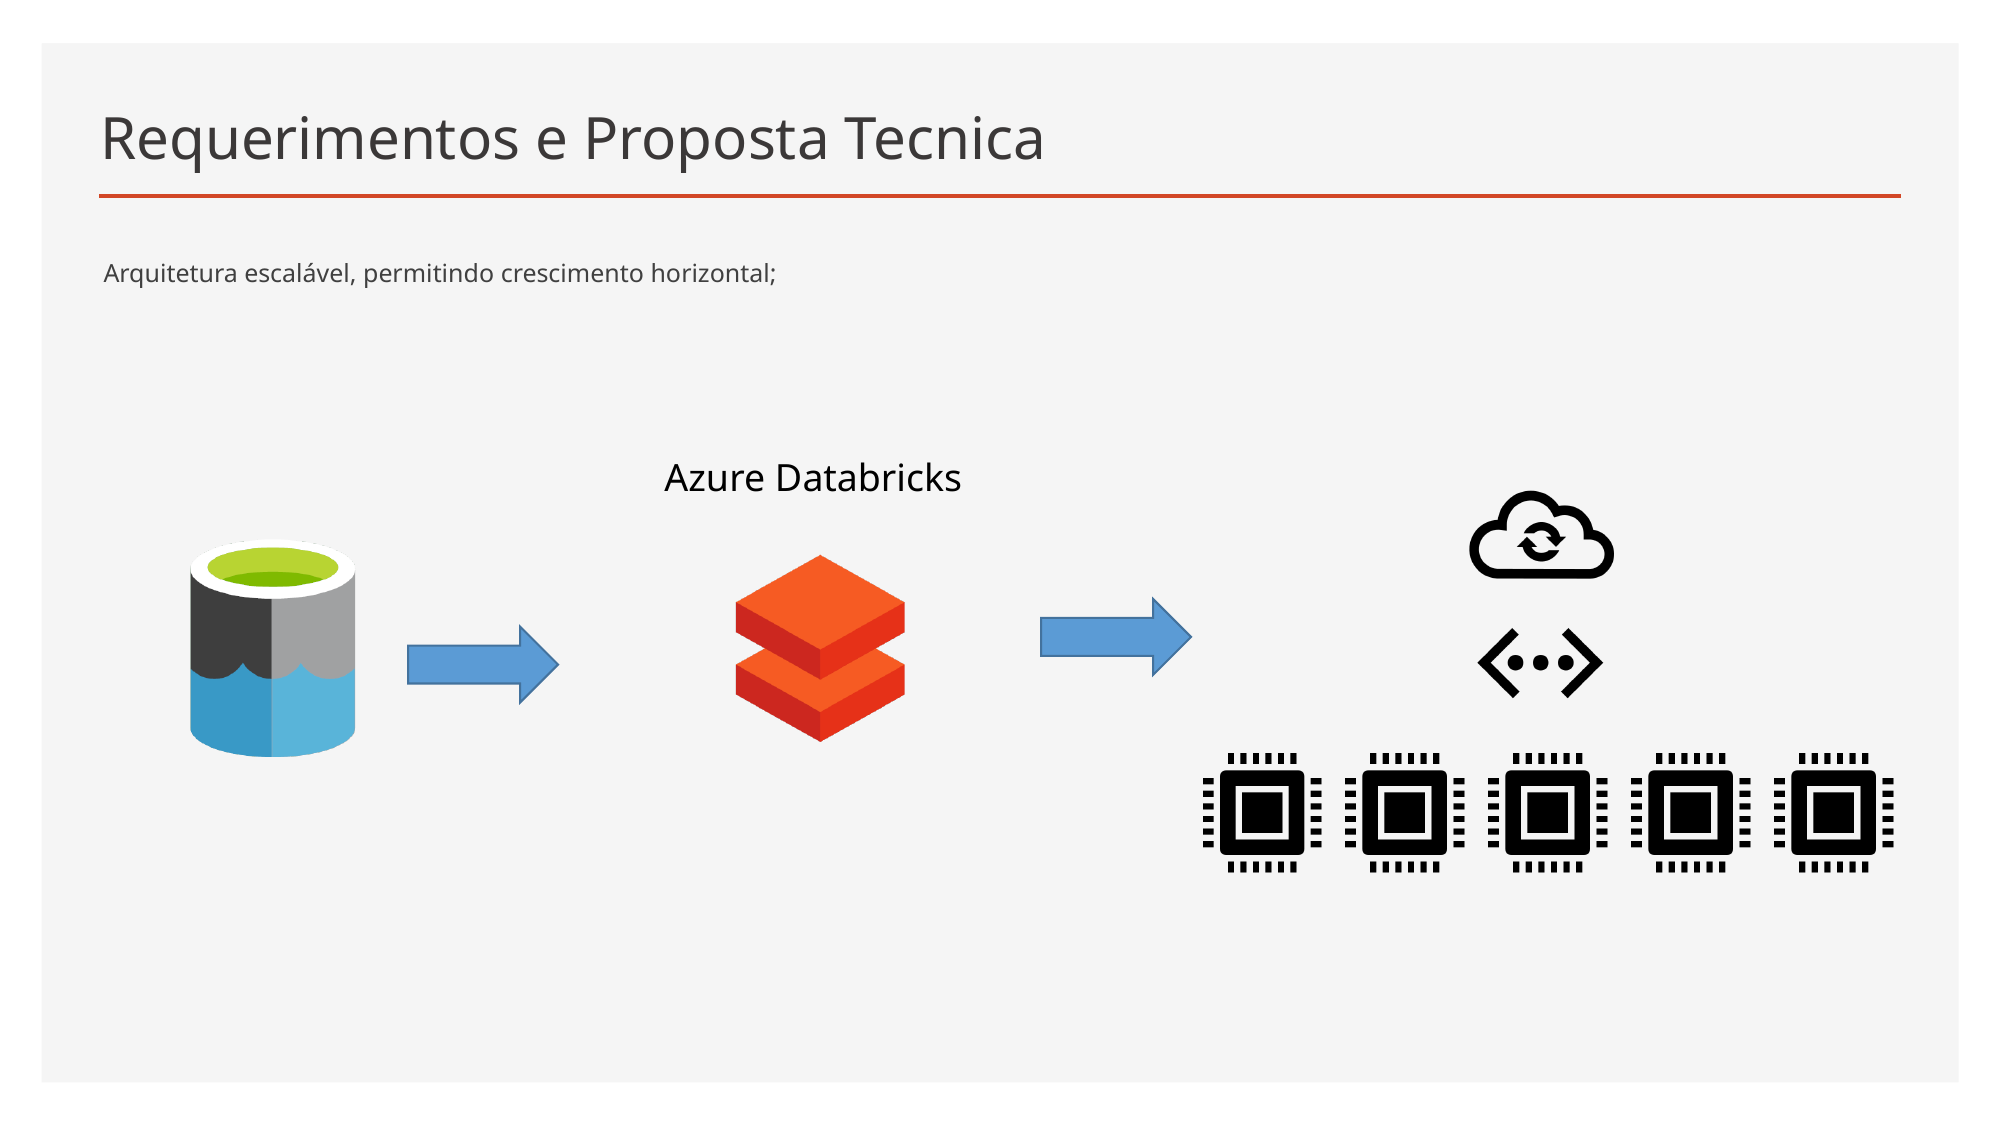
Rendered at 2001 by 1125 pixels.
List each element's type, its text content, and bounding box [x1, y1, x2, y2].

text_box [480, 624, 560, 705]
text_box [1040, 596, 1193, 678]
title Requerimentos e Proposta Tecnica [85, 73, 1214, 179]
list Arquitetura escalável, permitindo crescimento horizontal; [88, 235, 813, 888]
picture [65, 539, 480, 757]
picture [1186, 459, 1909, 888]
picture [640, 553, 1000, 743]
text_box Azure Databricks [649, 446, 1042, 507]
